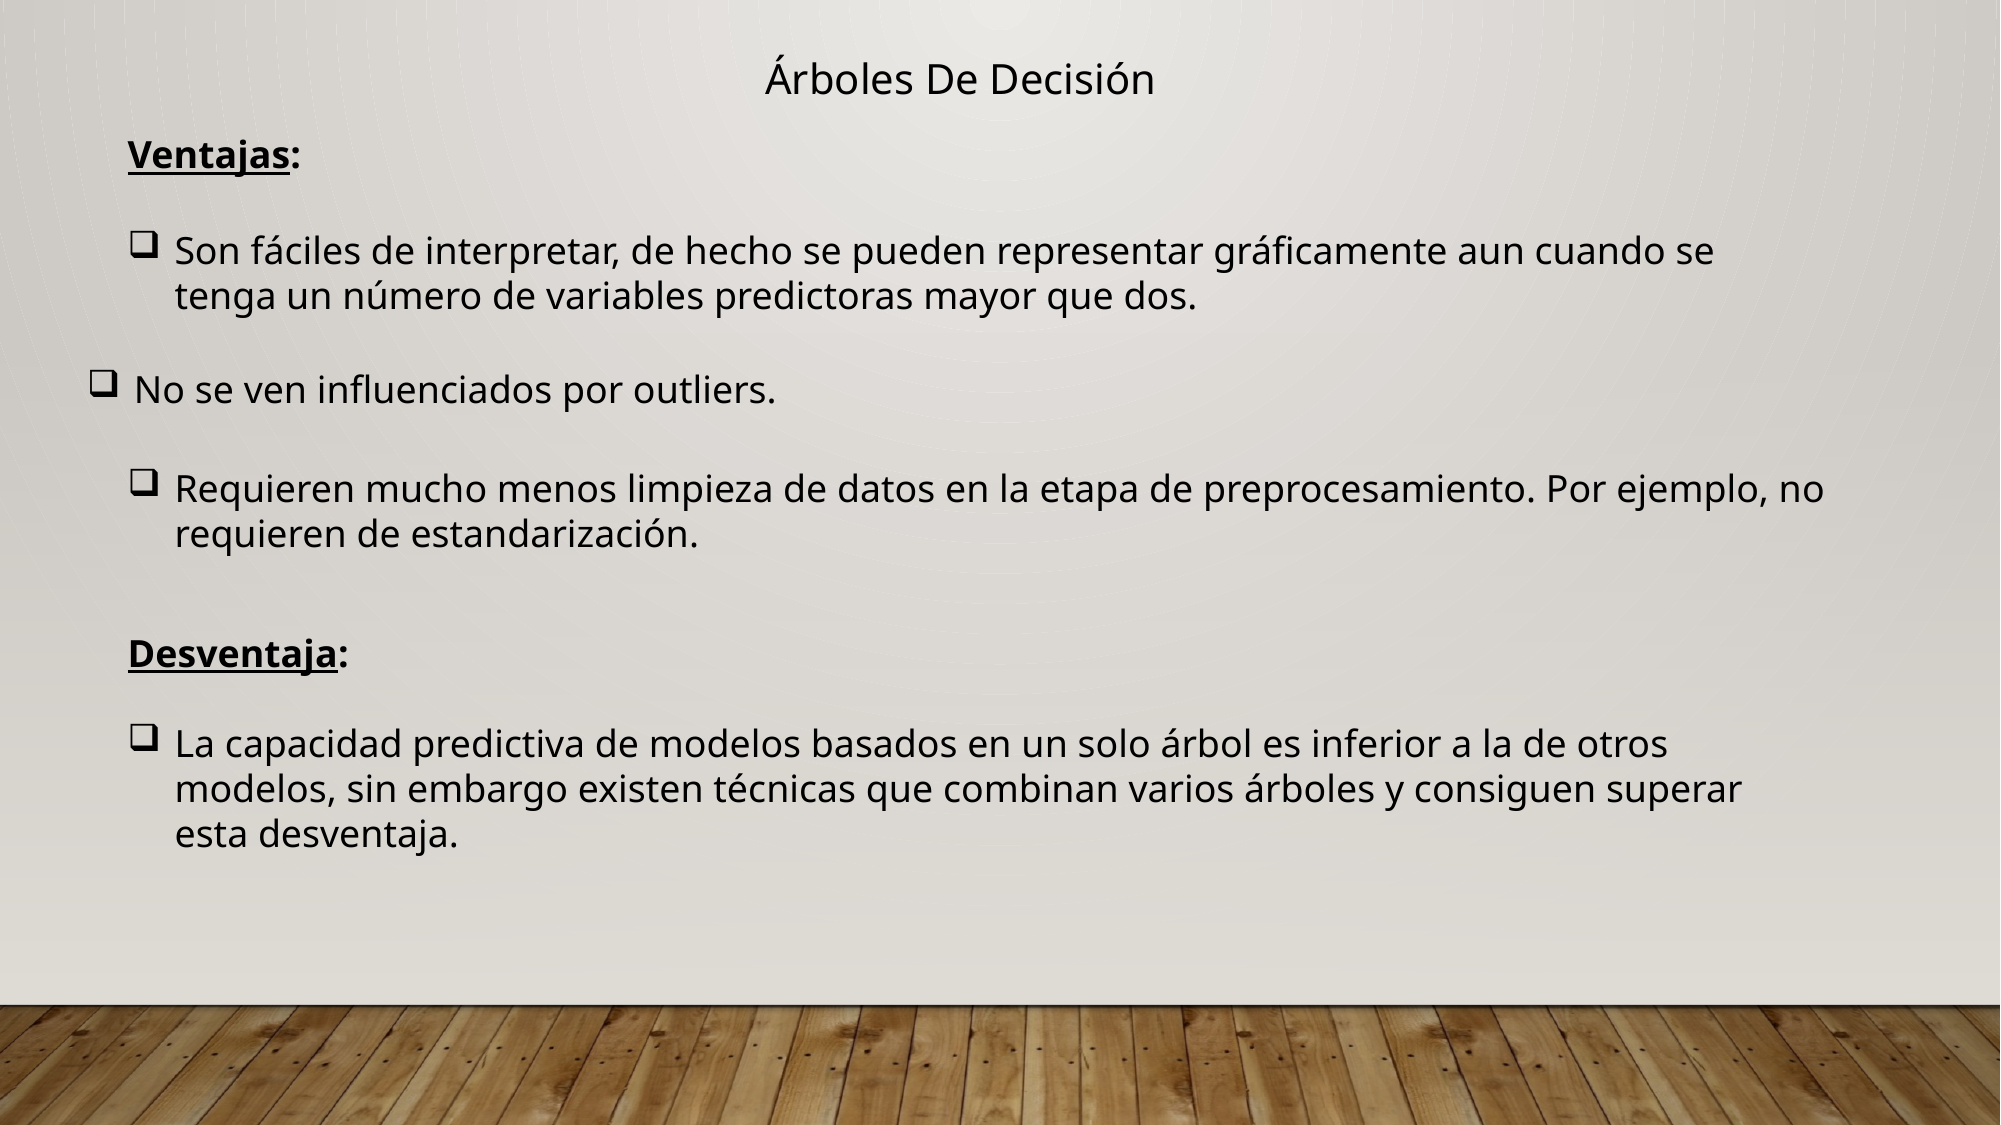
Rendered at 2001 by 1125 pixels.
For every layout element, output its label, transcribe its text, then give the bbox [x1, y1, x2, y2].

picture [0, 1005, 2000, 1125]
title Árboles De Decisión [32, 51, 1890, 111]
text_box No se ven influenciados por outliers. [72, 358, 793, 419]
text_box Ventajas: [112, 123, 1321, 184]
text_box Requieren mucho menos limpieza de datos en la etapa de preprocesamiento. Por ejemplo, no requieren de estandarización. [113, 457, 1868, 562]
text_box Desventaja: La capacidad predictiva de modelos basados en un solo árbol es inferior a la de otros modelos, sin embargo existen técnicas que combinan varios árboles y consiguen superar esta desventaja. [113, 622, 1842, 998]
text_box Son fáciles de interpretar, de hecho se pueden representar gráficamente aun cuando se tenga un número de variables predictoras mayor que dos. [113, 219, 1842, 370]
